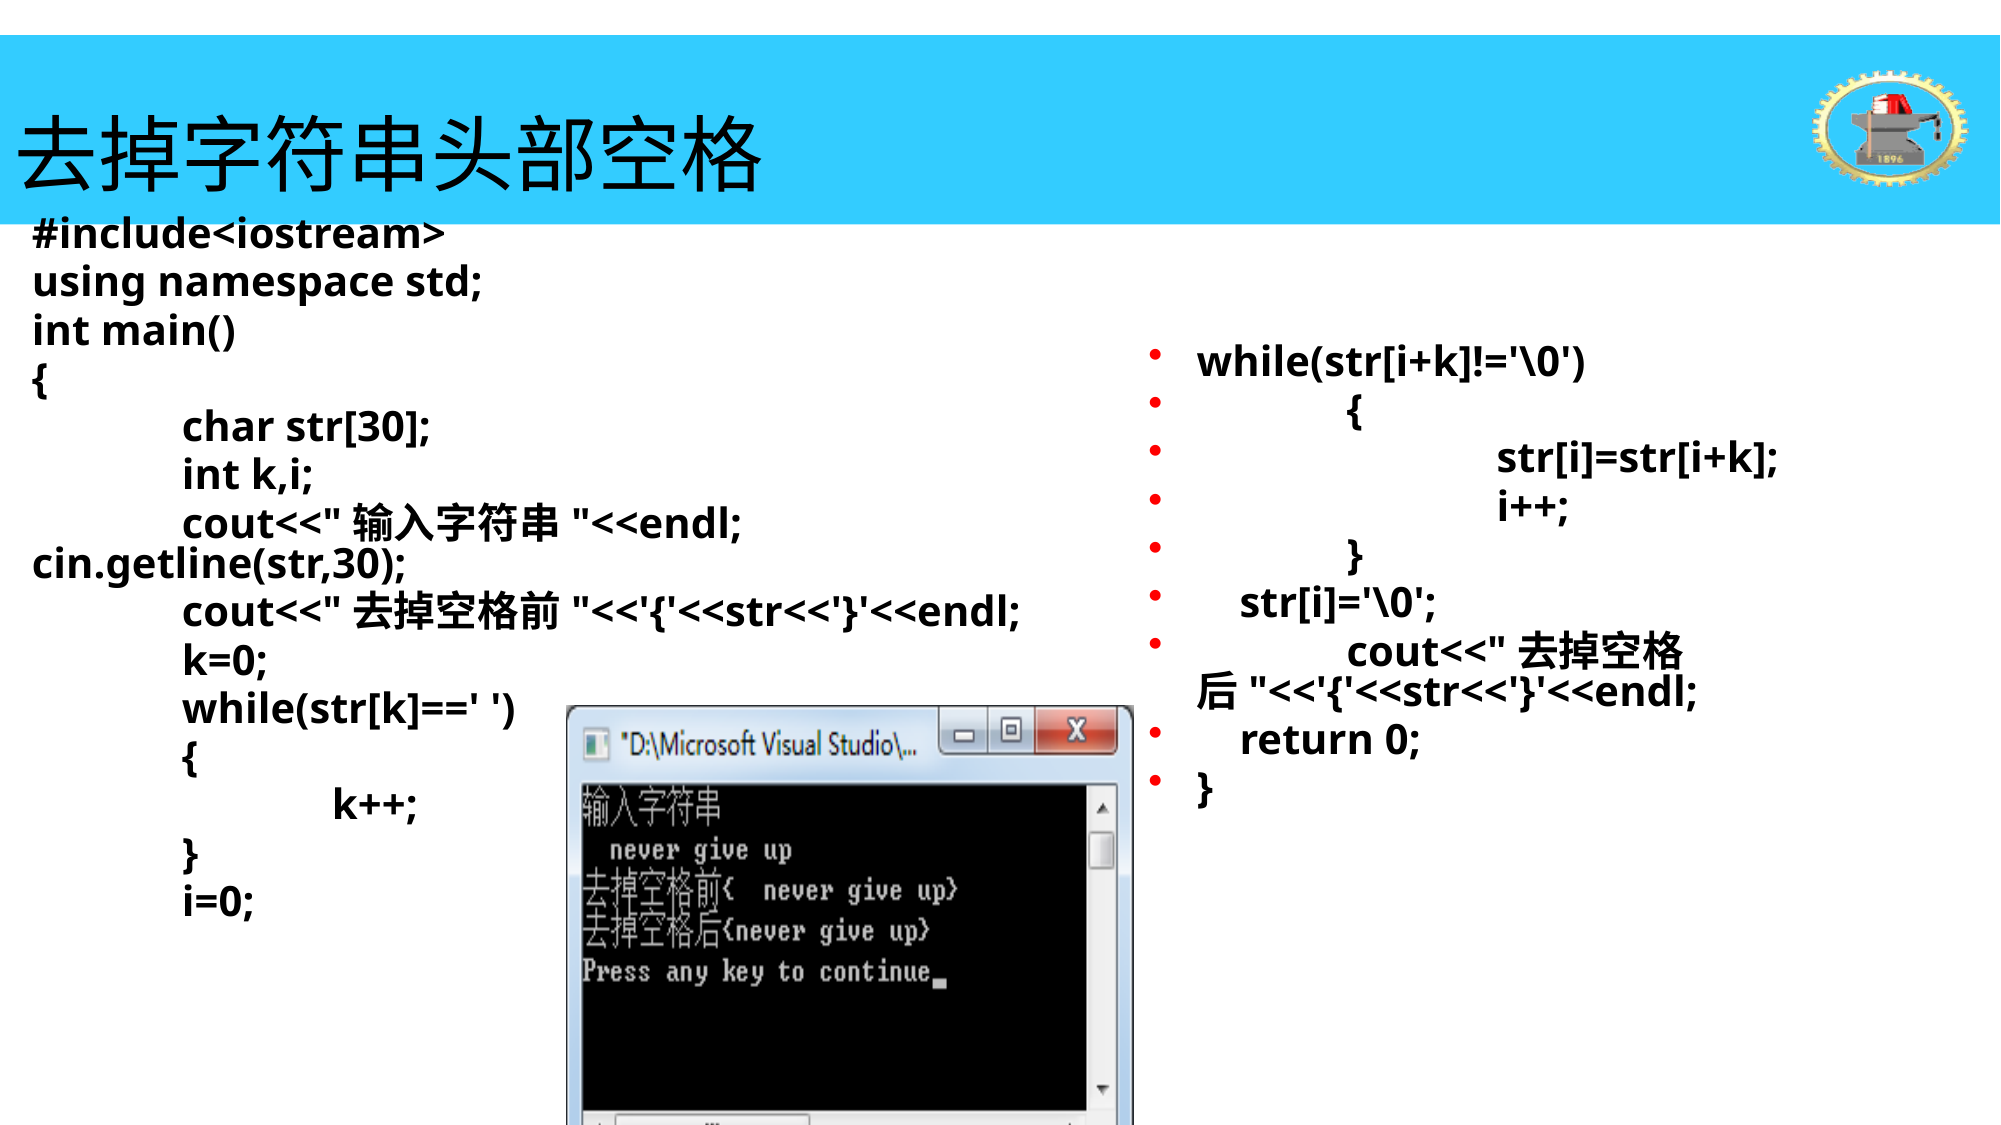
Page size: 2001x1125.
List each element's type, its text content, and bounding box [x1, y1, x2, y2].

text_box while(str[i+k]!='\0') { str[i]=str[i+k]; i++; } str[i]='\0'; cout<<"去掉空格后"<<'{'<<str<<'}'<<endl; return 0; } [1133, 336, 1901, 863]
picture [566, 705, 1134, 1125]
picture [1812, 70, 1969, 187]
text_box 去掉字符串头部空格 [0, 34, 1749, 210]
text_box #include<iostream> using namespace std; int main() { char str[30]; int k,i; cout<<"输入字符串"<<endl; cin.getline(str,30); cout<<"去掉空格前"<<'{'<<str<<'}'<<endl; k=0; while(str[k]==' ') { k++; } i=0; [17, 209, 1043, 1125]
